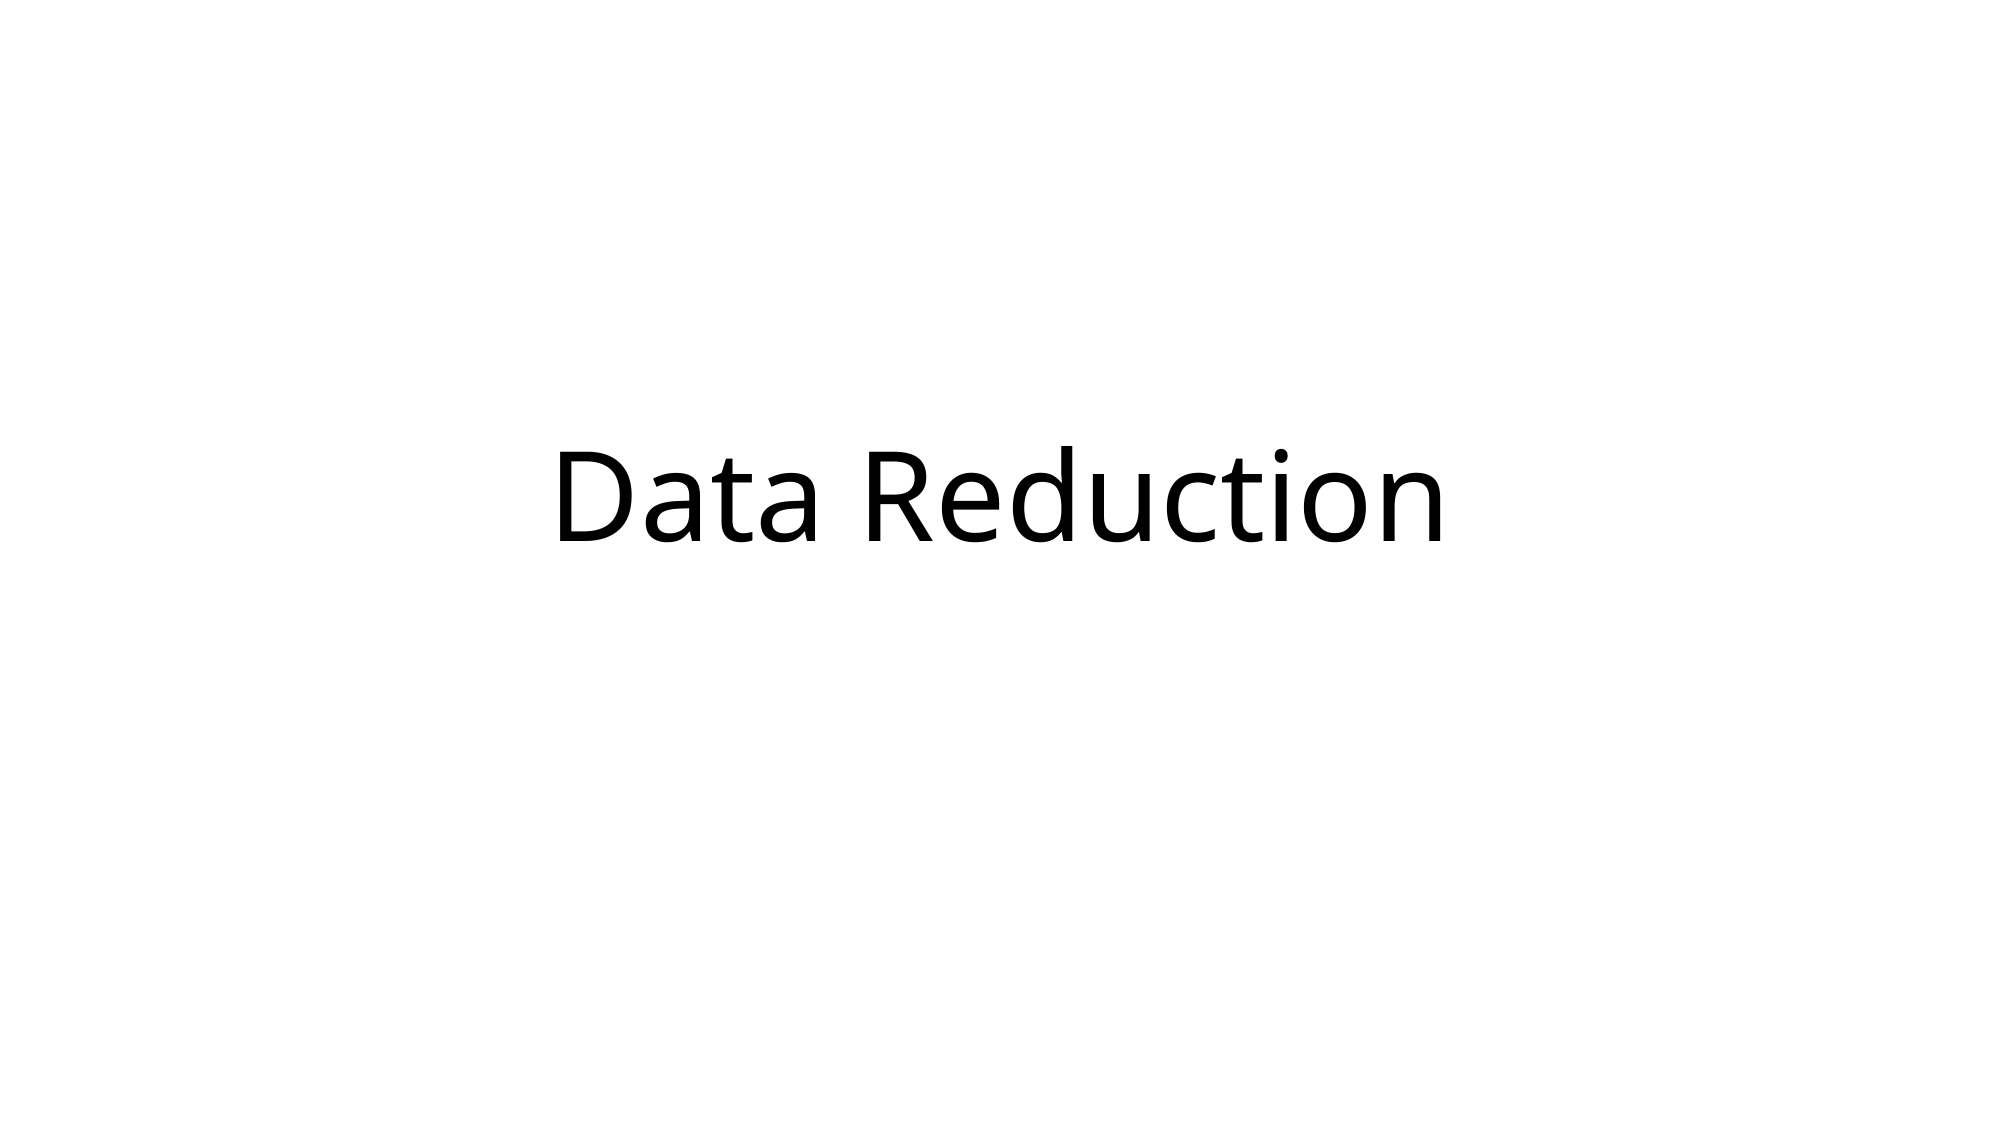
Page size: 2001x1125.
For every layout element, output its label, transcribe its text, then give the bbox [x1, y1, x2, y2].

title Data Reduction [249, 184, 1750, 576]
